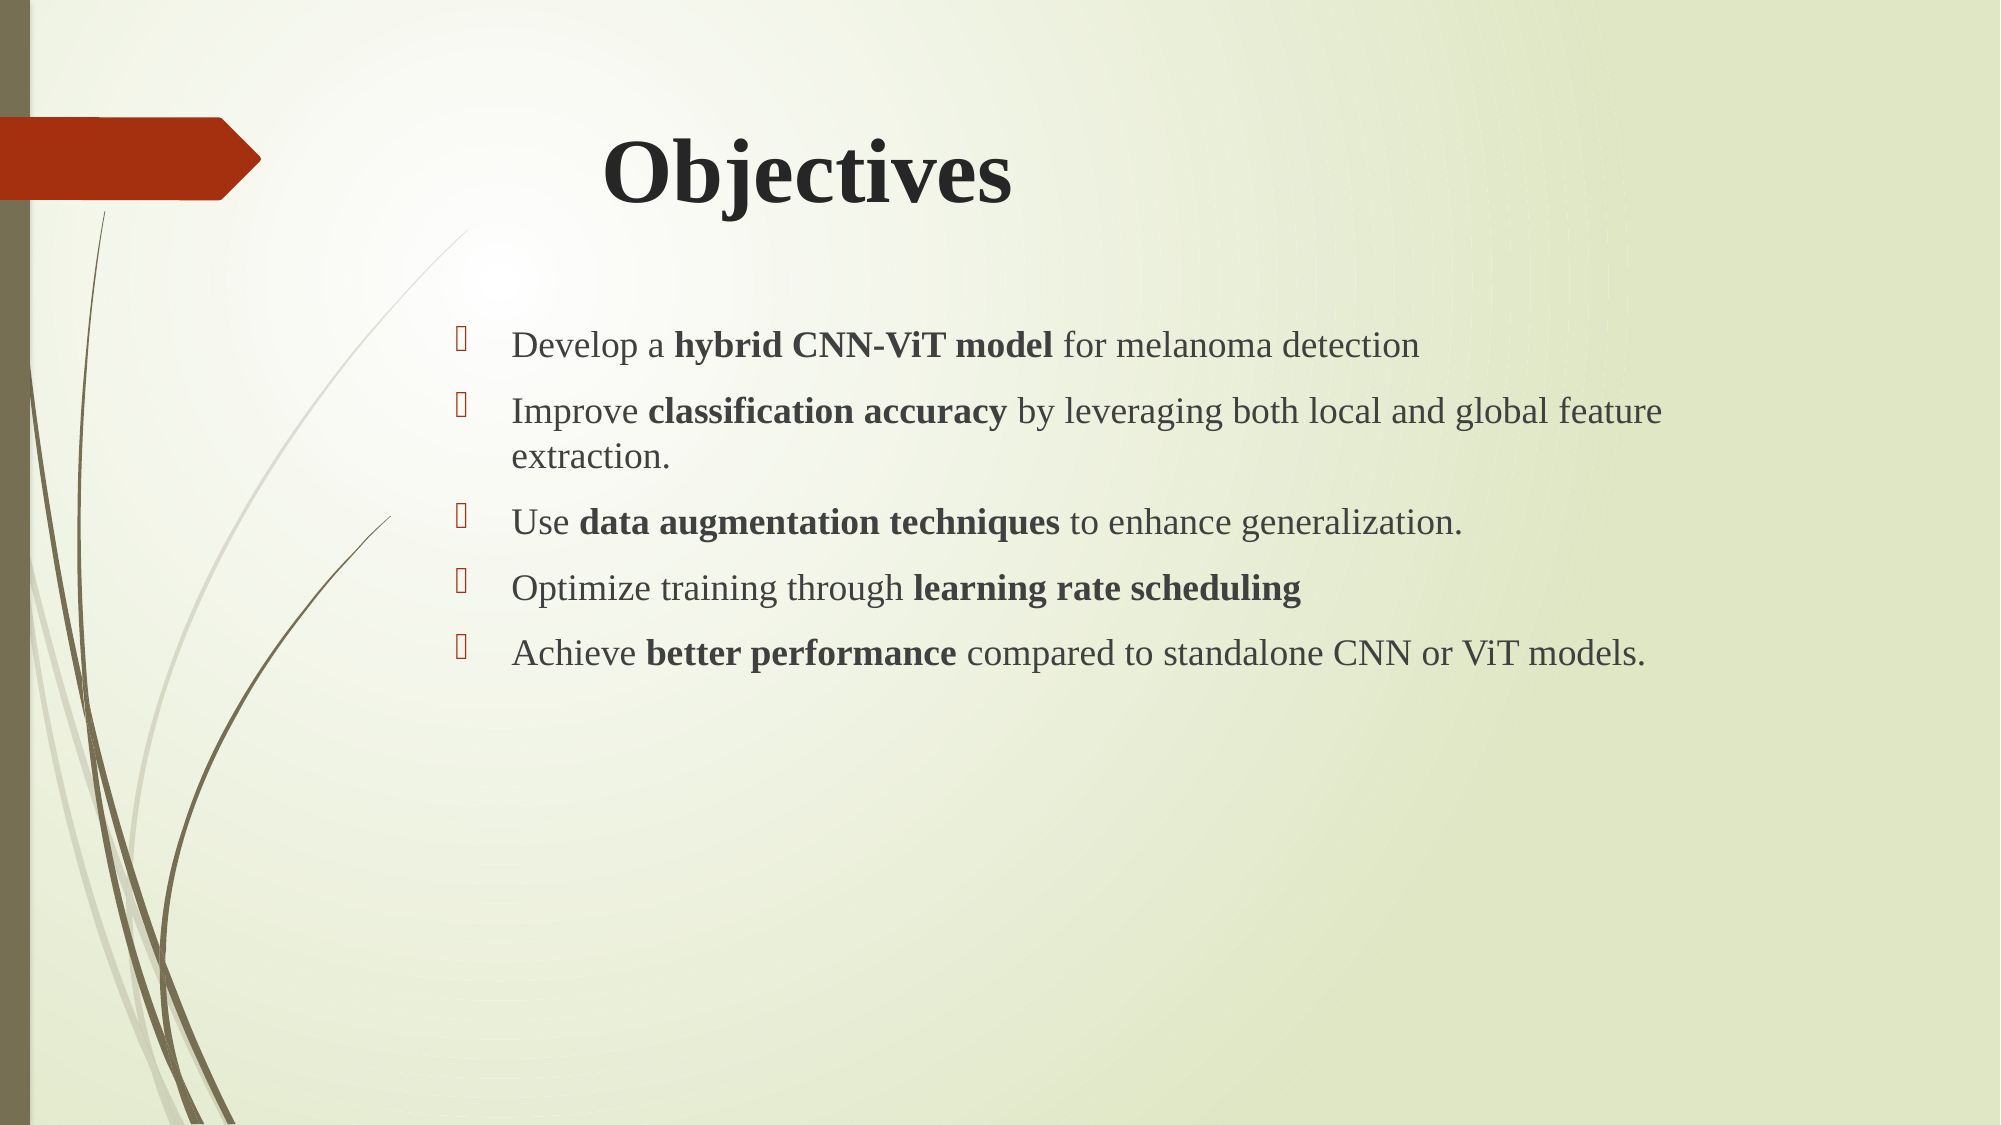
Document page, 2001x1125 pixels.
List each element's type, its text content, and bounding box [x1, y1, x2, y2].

title Objectives [66, 103, 1529, 314]
list Develop a hybrid CNN-ViT model for melanoma detection Improve classification accuracy by leveraging both local and global feature extraction. Use data augmentation techniques to enhance generalization. Optimize training through learning rate scheduling Achieve better performance compared to standalone CNN or ViT models. [440, 312, 1851, 987]
